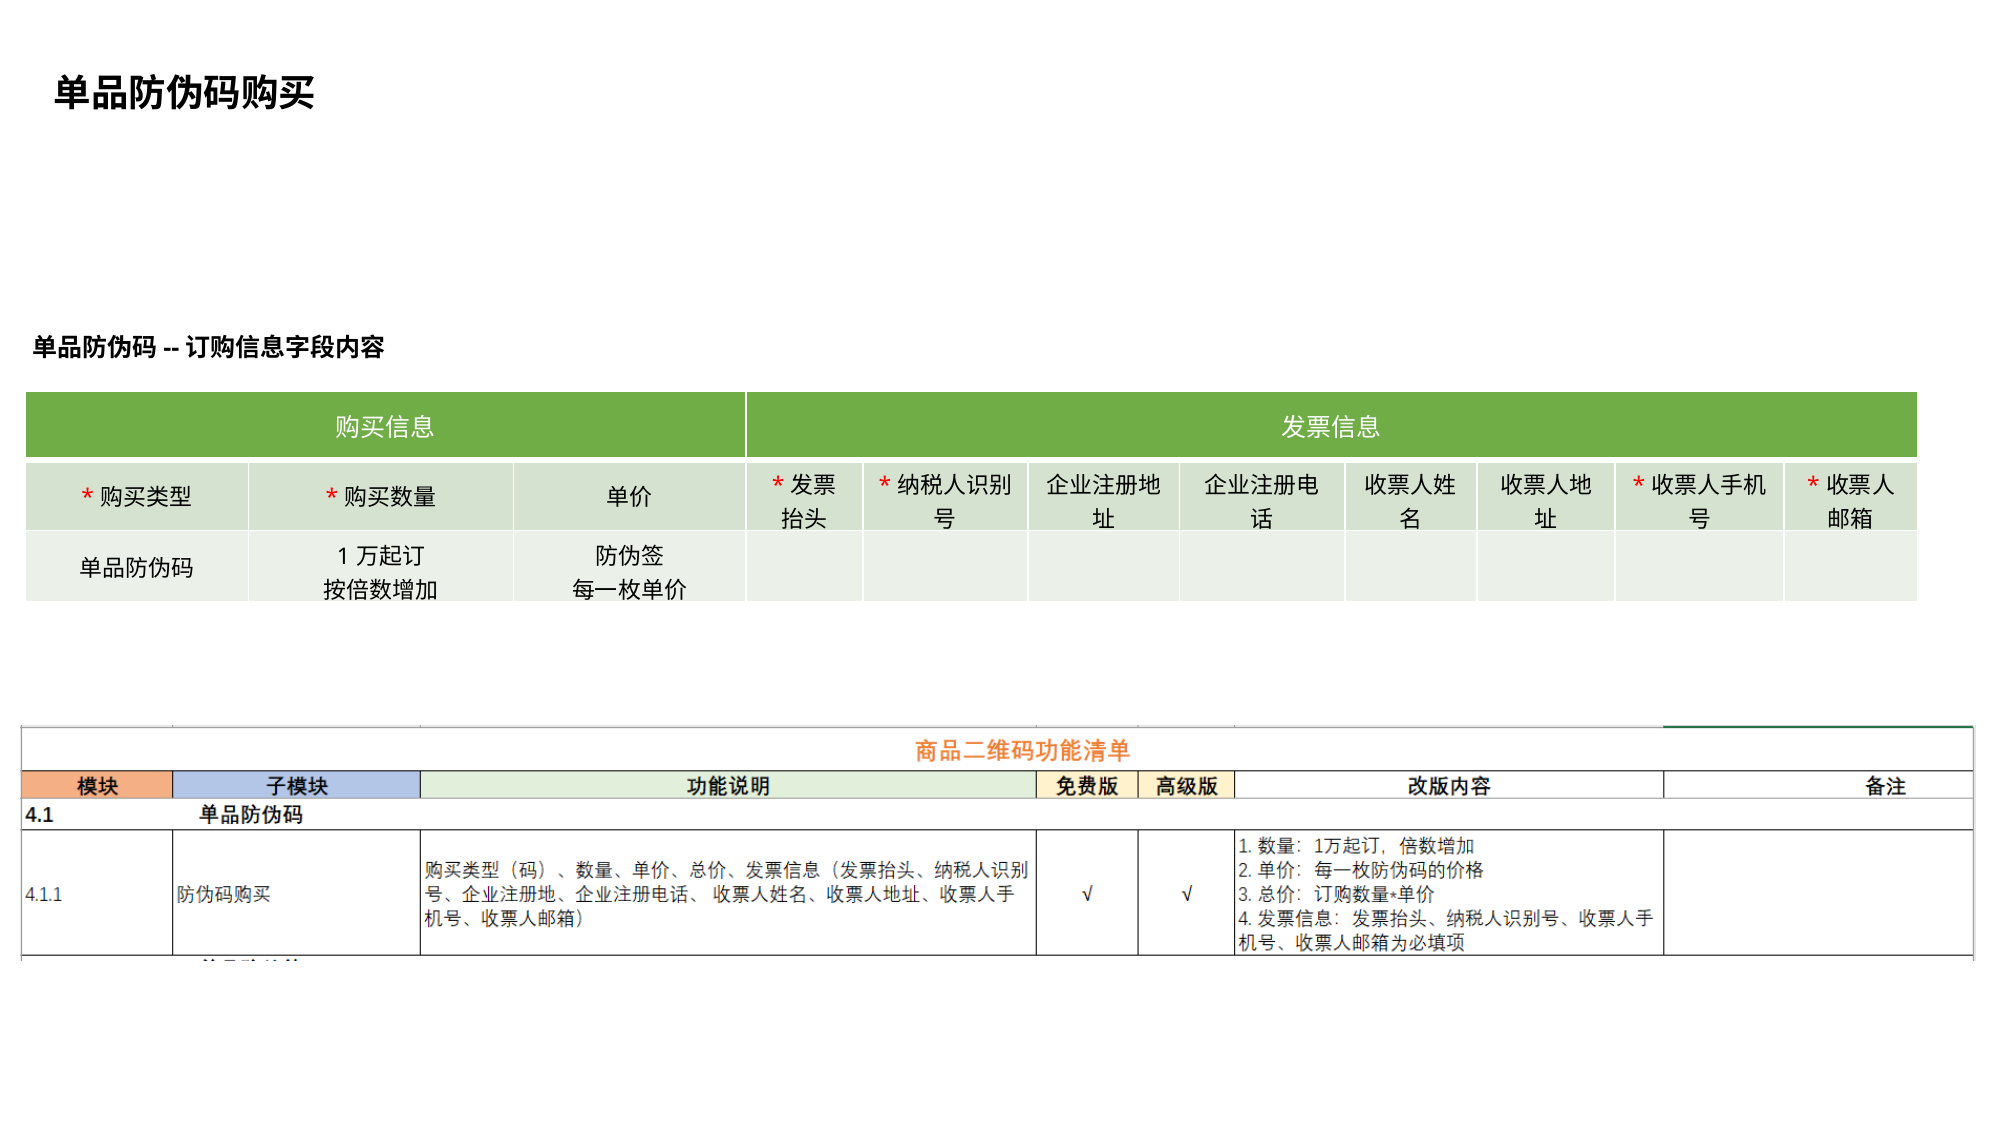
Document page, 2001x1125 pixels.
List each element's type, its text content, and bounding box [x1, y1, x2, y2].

table_cell [1346, 531, 1476, 601]
table_cell 收票人地址 [1478, 463, 1614, 530]
picture [20, 725, 1976, 961]
table_header 发票信息 [747, 392, 1917, 457]
table_header 购买信息 [26, 392, 745, 457]
table_cell 收票人姓名 [1346, 463, 1476, 530]
table_cell [1029, 531, 1179, 601]
table_cell [864, 531, 1027, 601]
table_cell [1616, 531, 1783, 601]
table_cell *纳税人识别号 [864, 463, 1027, 530]
table_cell *收票人手机号 [1616, 463, 1783, 530]
table_cell *购买类型 [26, 463, 248, 530]
text_box 单品防伪码--订购信息字段内容 [17, 323, 401, 369]
table_cell [1785, 531, 1917, 601]
text_box 单品防伪码购买 [38, 61, 331, 122]
table_cell [1478, 531, 1614, 601]
table_cell *收票人邮箱 [1785, 463, 1917, 530]
table_cell 1万起订 按倍数增加 [249, 531, 513, 601]
table_cell [747, 531, 862, 601]
table_cell [1180, 531, 1344, 601]
table_cell 单价 [514, 463, 745, 530]
table_cell 防伪签 每一枚单价 [514, 531, 745, 601]
table_cell *发票抬头 [747, 463, 862, 530]
table_cell *购买数量 [249, 463, 513, 530]
table_cell 企业注册地址 [1029, 463, 1179, 530]
table_cell 企业注册电话 [1180, 463, 1344, 530]
table_cell 单品防伪码 [26, 531, 248, 601]
